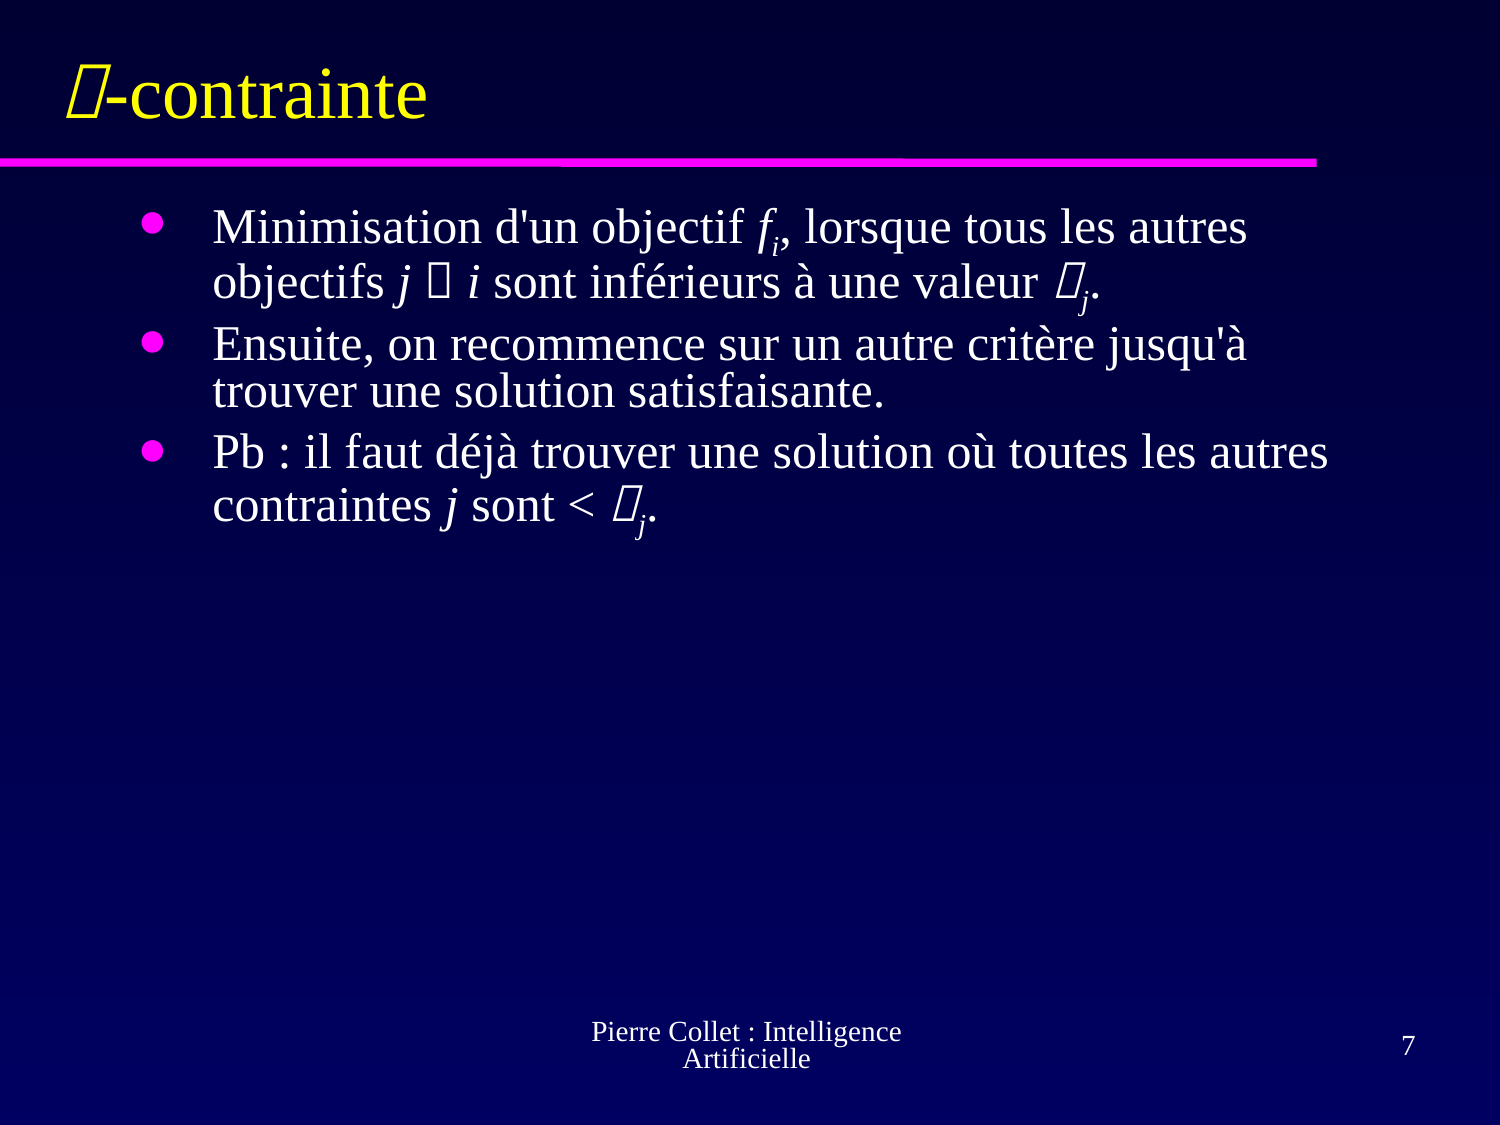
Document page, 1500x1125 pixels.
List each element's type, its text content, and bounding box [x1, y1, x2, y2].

text_box ‹#› [1125, 1012, 1431, 1081]
title -contrainte [59, 60, 1329, 135]
text_box Pierre Collet : Intelligence Artificielle [512, 1012, 981, 1081]
list Minimisation d'un objectif fi, lorsque tous les autres objectifs j  i sont inférieurs à une valeur j. Ensuite, on recommence sur un autre critère jusqu'à trouver une solution satisfaisante. Pb : il faut déjà trouver une solution où toutes les autres contraintes j sont < j. [137, 200, 1400, 980]
